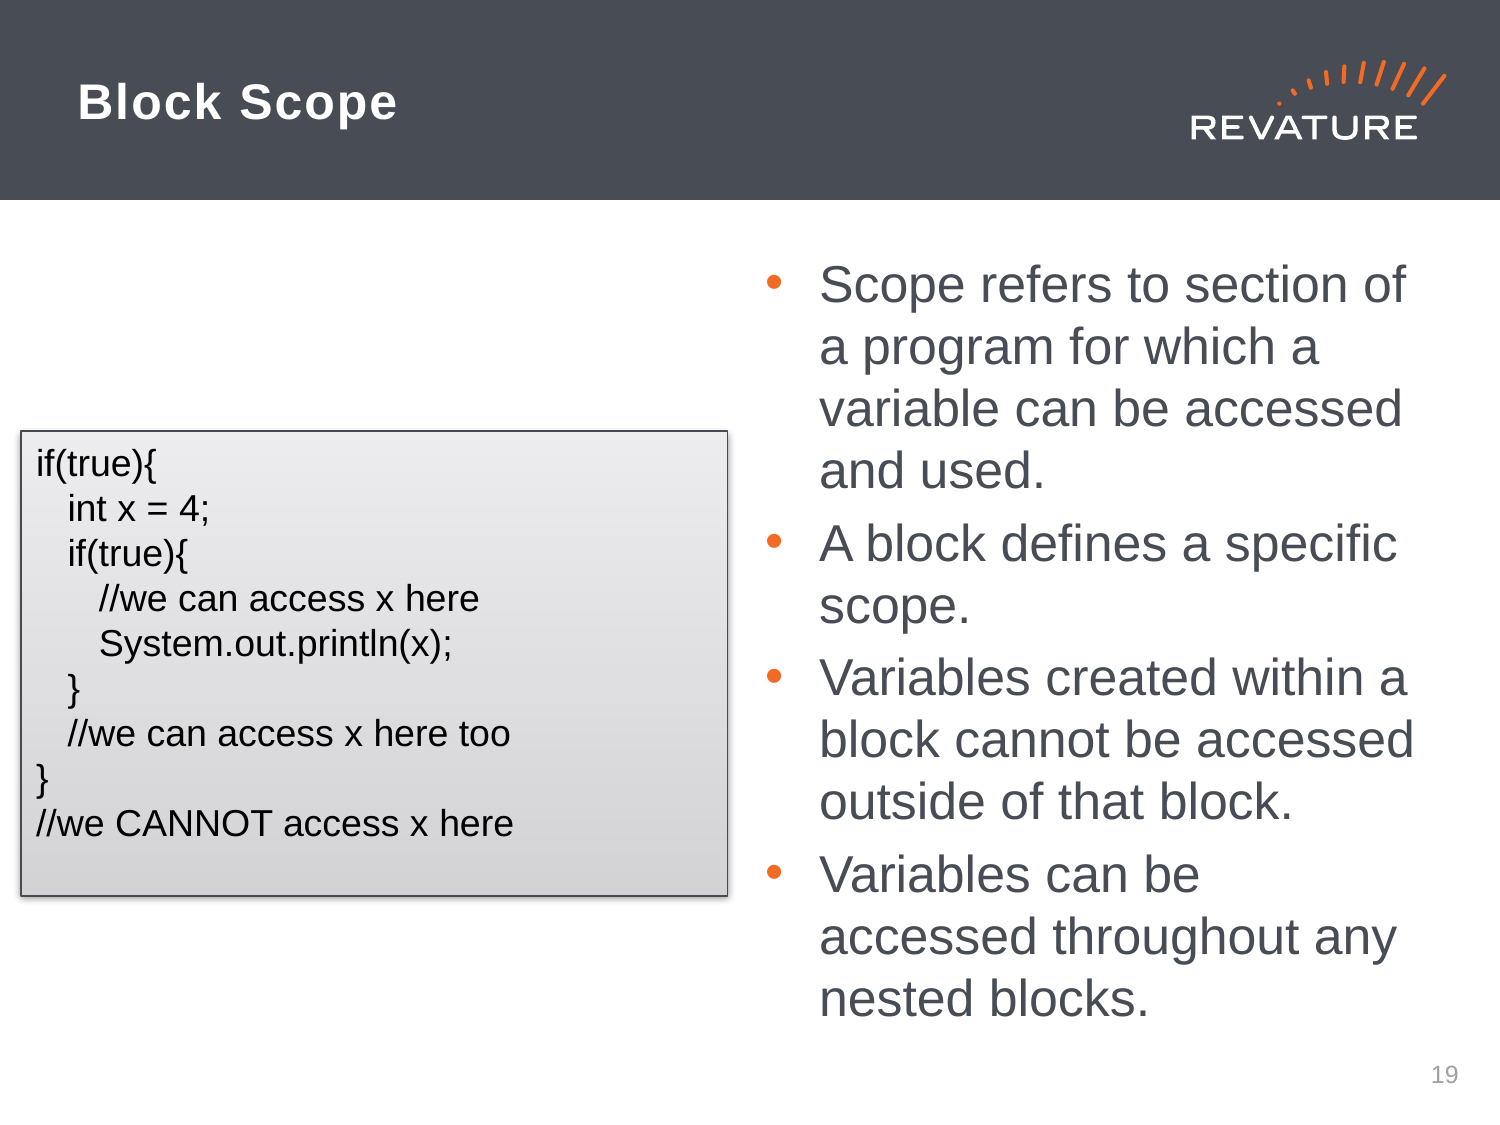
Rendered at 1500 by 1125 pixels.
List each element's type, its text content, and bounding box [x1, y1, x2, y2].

slide_number 18 [1332, 1043, 1474, 1104]
text_box if(true){ int x = 4; if(true){ //we can access x here System.out.println(x); } //we can access x here too } //we CANNOT access x here [20, 430, 728, 897]
title Block Scope [62, 0, 1084, 200]
list Scope refers to section of a program for which a variable can be accessed and used. A block defines a specific scope. Variables created within a block cannot be accessed outside of that block. Variables can be accessed throughout any nested blocks. [750, 243, 1438, 1089]
